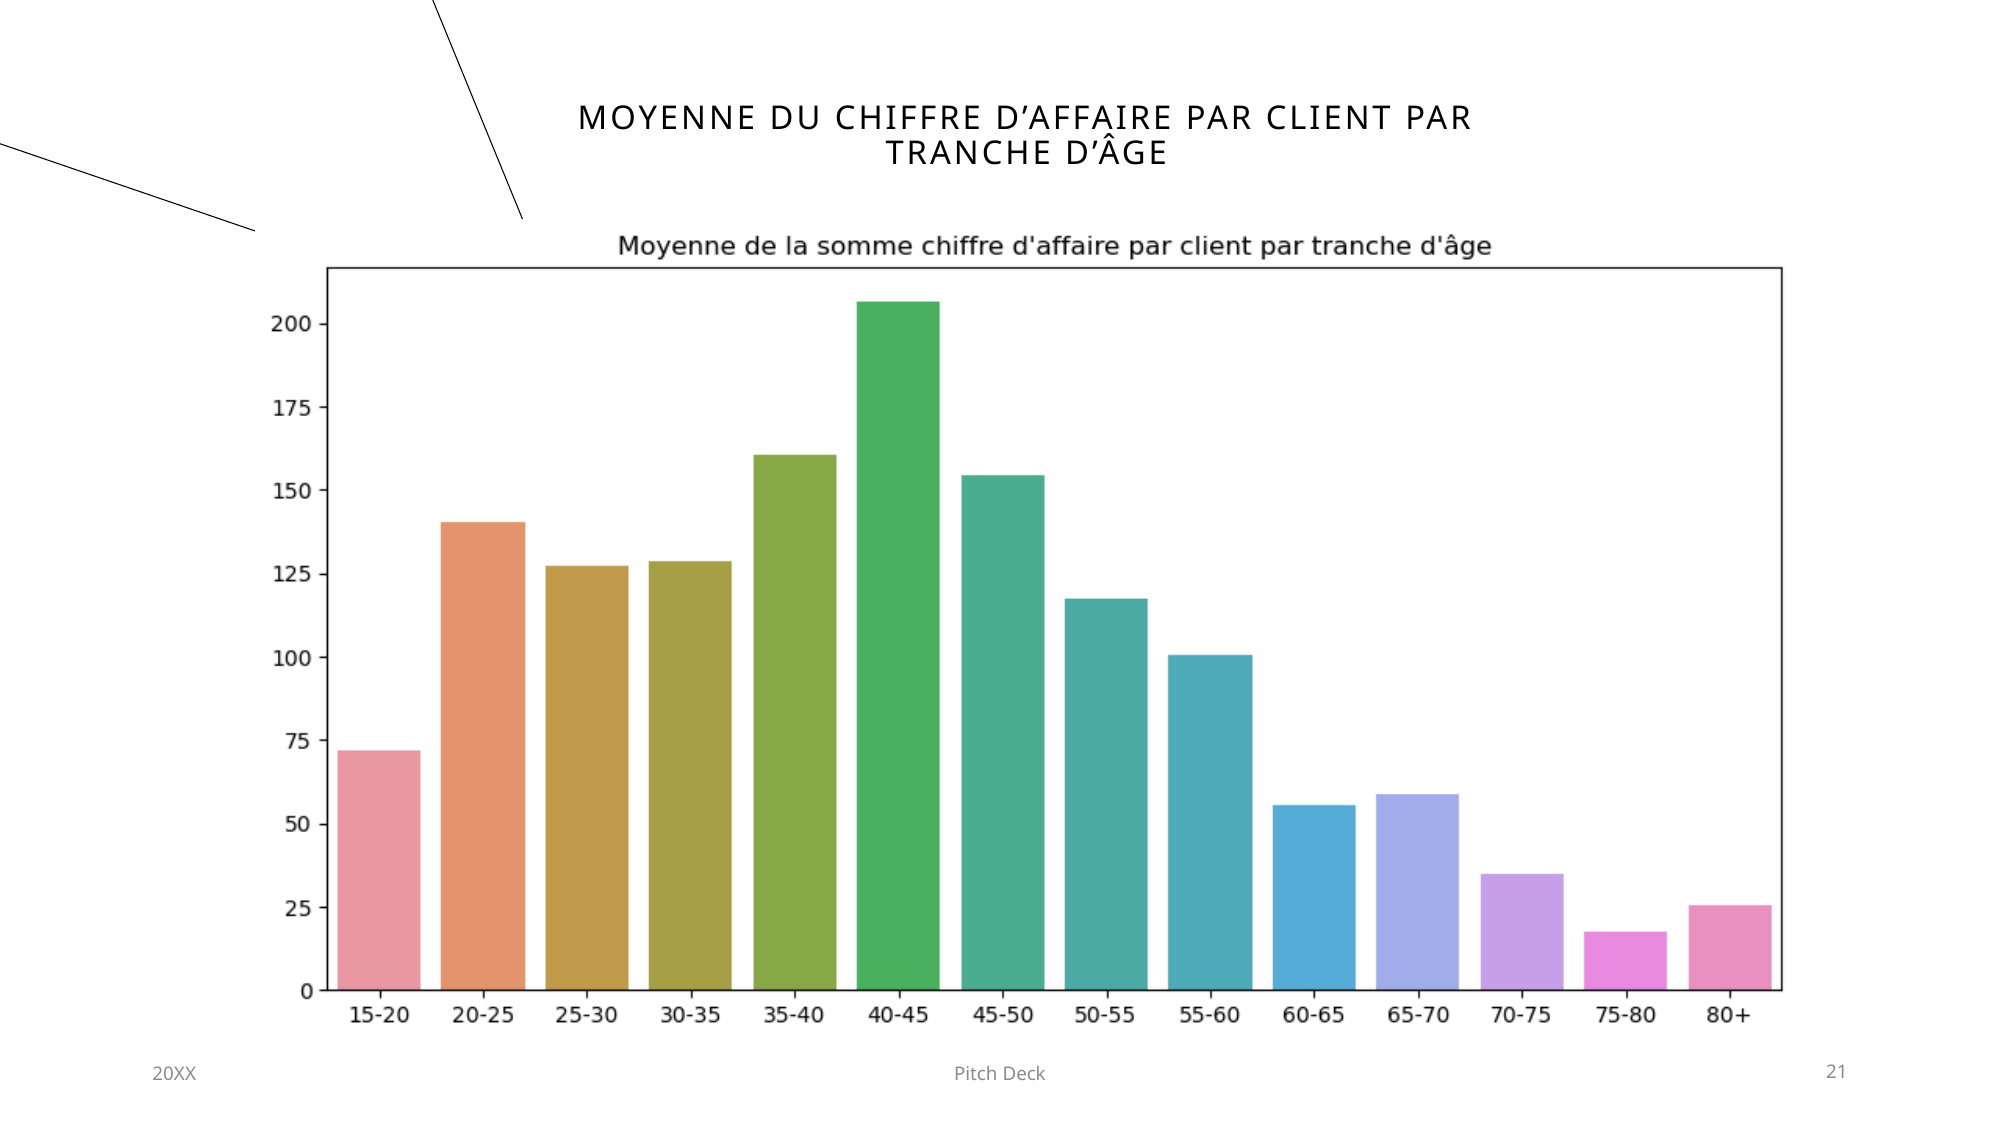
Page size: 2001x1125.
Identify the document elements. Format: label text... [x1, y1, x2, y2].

slide_number 20XX [137, 1042, 588, 1103]
picture [255, 219, 1797, 1043]
slide_number 21 [1412, 1042, 1863, 1103]
footer Pitch Deck [662, 1043, 1338, 1103]
title Moyenne du chiffre d’affaire par client par tranche d’âge [496, 93, 1556, 179]
